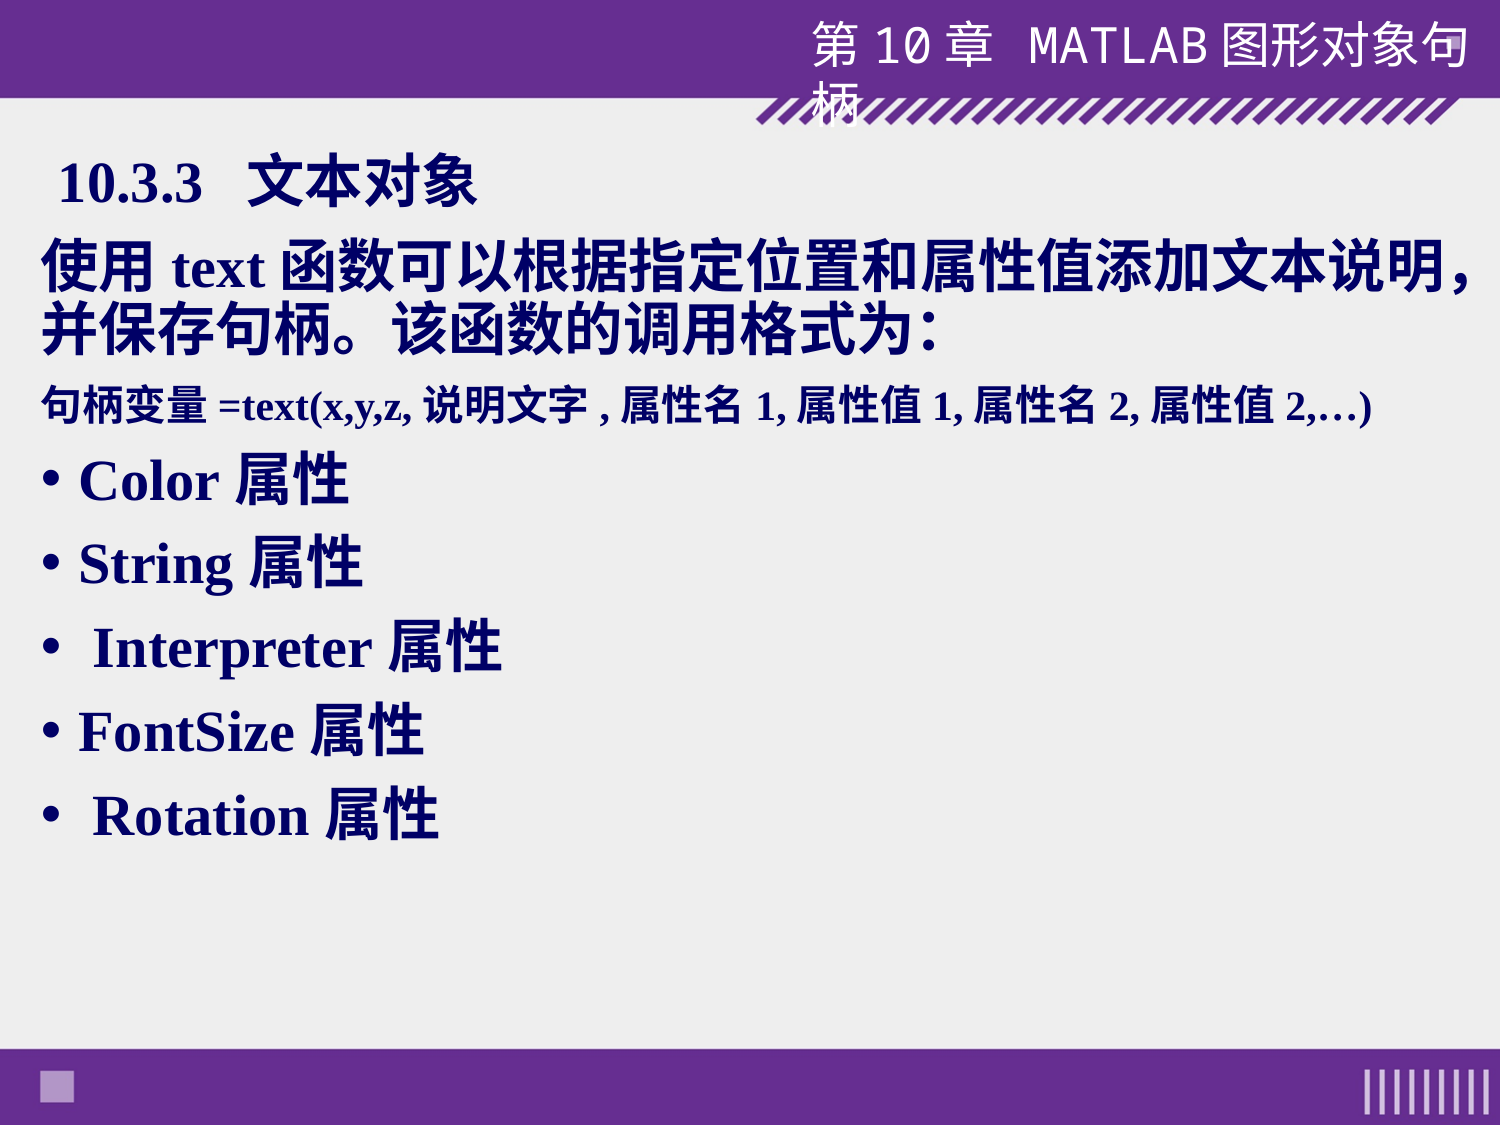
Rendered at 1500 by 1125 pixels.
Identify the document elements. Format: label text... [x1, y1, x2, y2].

list 使用text函数可以根据指定位置和属性值添加文本说明，并保存句柄。该函数的调用格式为： 句柄变量=text(x,y,z,说明文字,属性名1,属性值1,属性名2,属性值2,…) Color属性 String属性 Interpreter属性 FontSize属性 Rotation属性 [25, 229, 1465, 1059]
picture [0, 0, 1500, 1125]
title 10.3.3 文本对象 [42, 118, 1397, 229]
